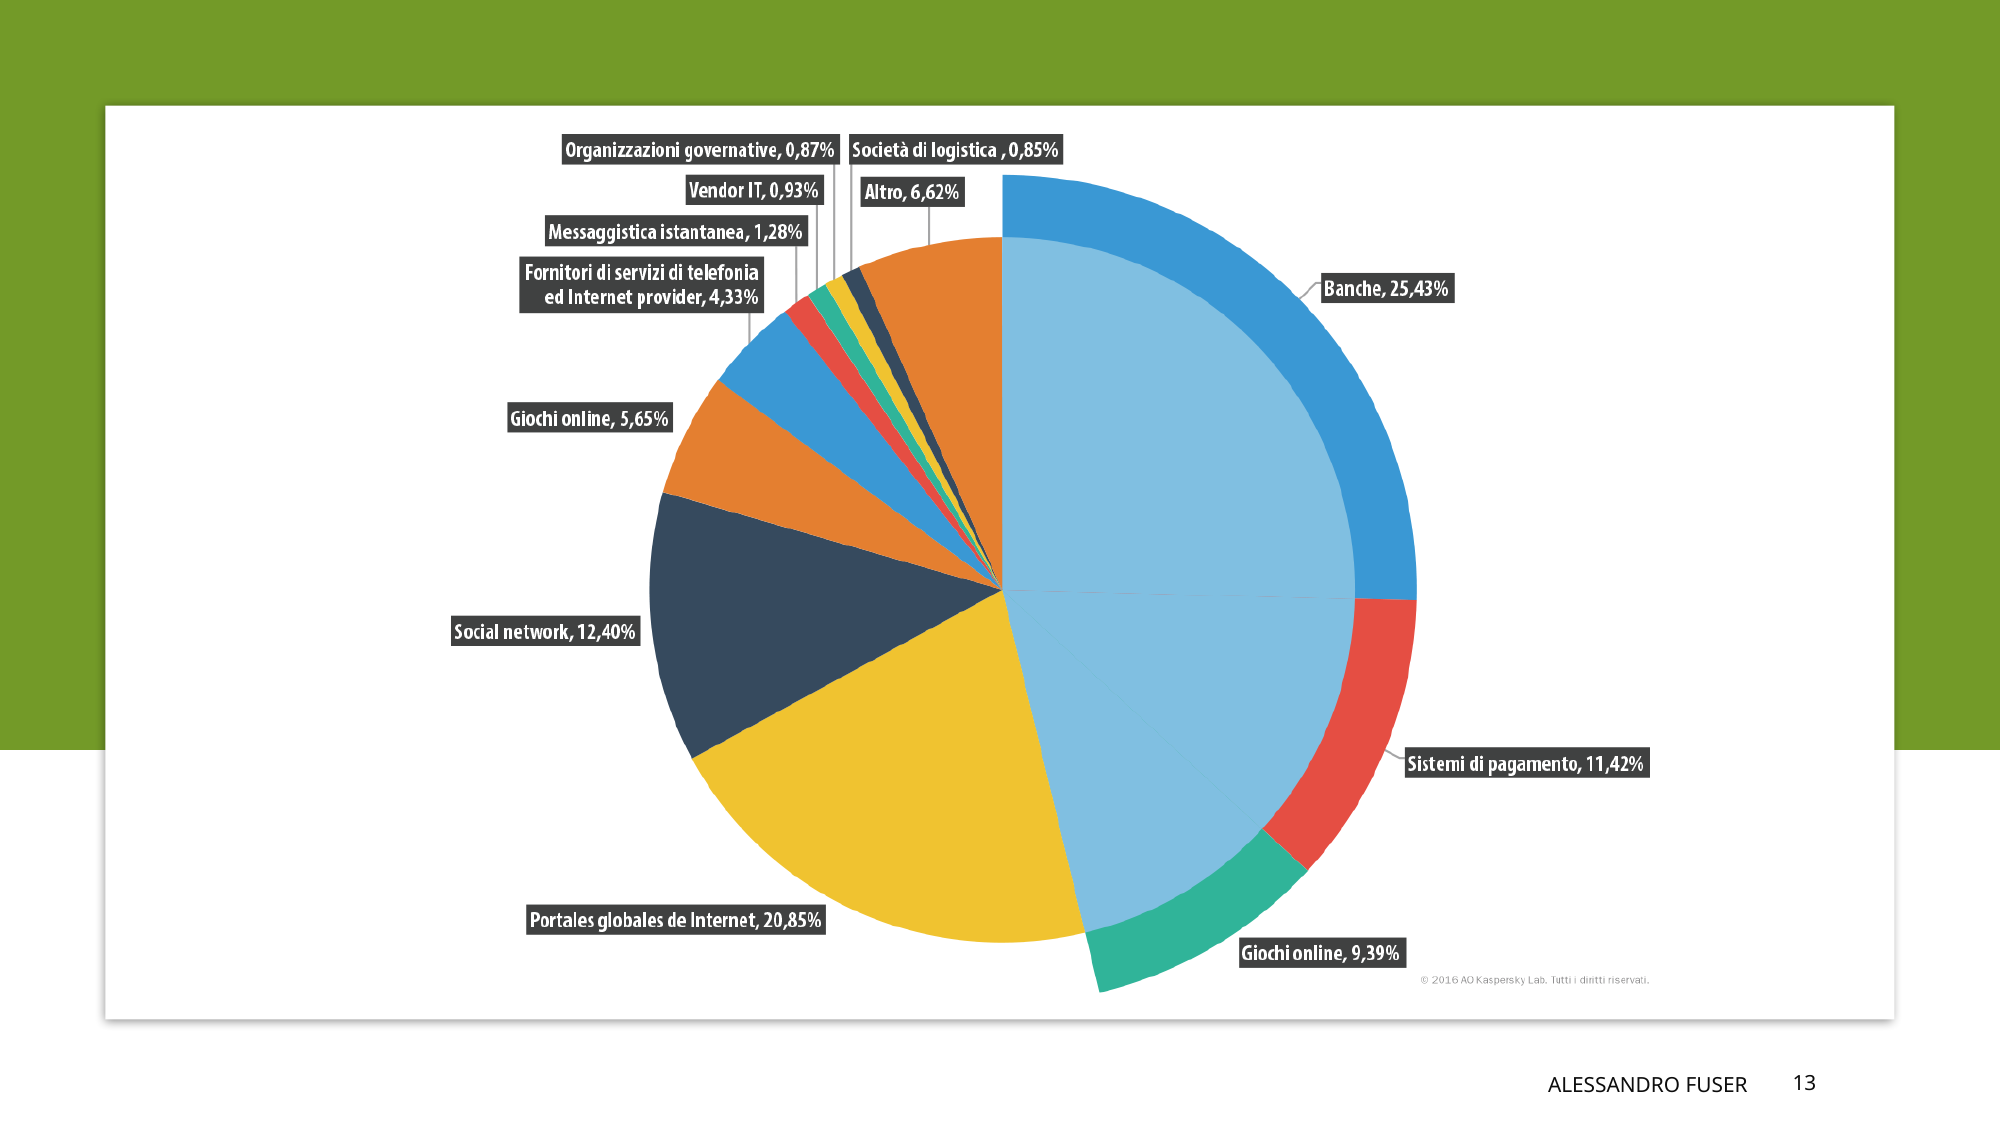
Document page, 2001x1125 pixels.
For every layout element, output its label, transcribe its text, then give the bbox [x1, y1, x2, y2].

footer Alessandro Fuser [794, 1061, 1763, 1107]
text_box [0, 0, 2000, 751]
text_box [104, 104, 1896, 1021]
picture [342, 131, 1658, 994]
slide_number 13 [1777, 1061, 1938, 1107]
